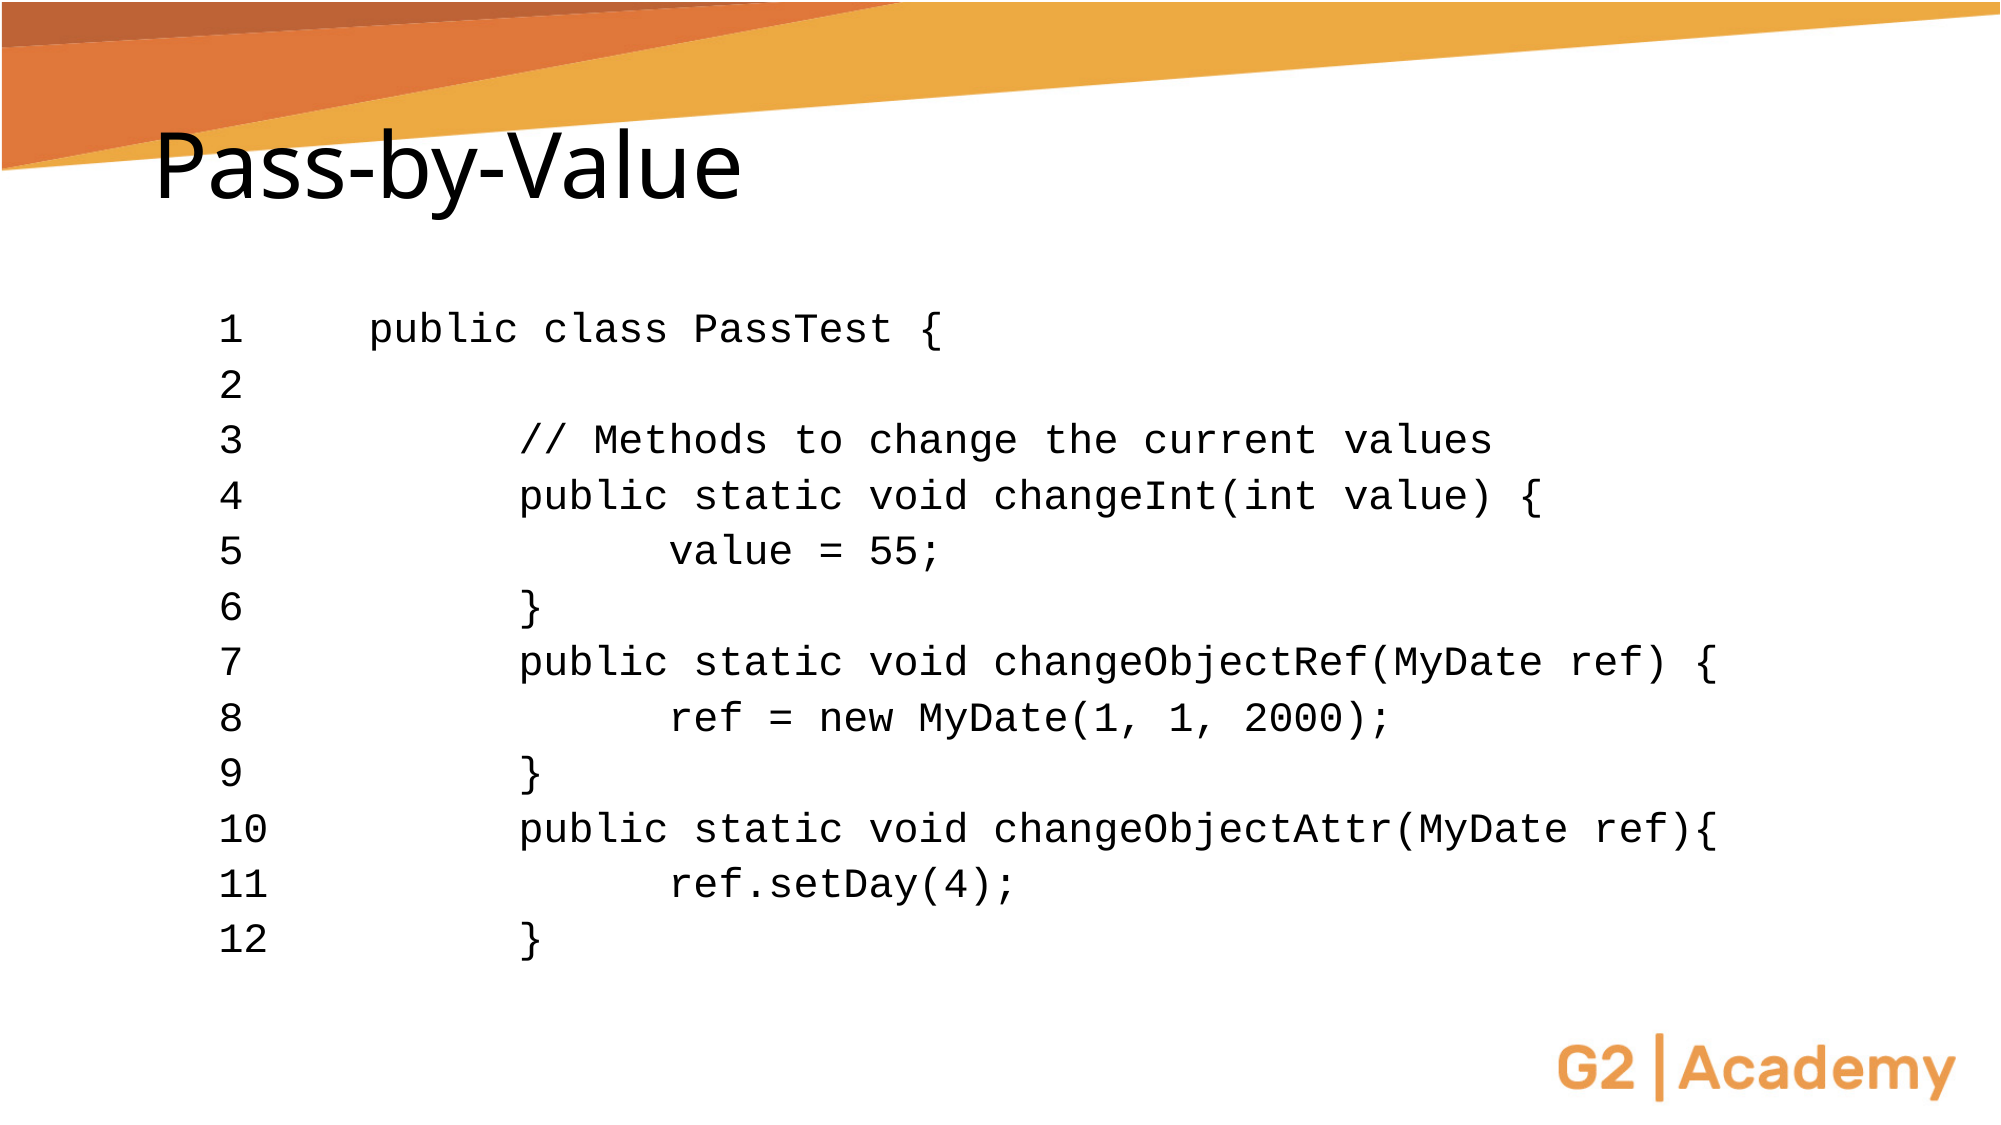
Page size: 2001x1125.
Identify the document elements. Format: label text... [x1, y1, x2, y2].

picture [1, 2, 2000, 1125]
list 1 public class PassTest { 2 3 // Methods to change the current values 4 public static void changeInt(int value) { 5 value = 55; 6 } 7 public static void changeObjectRef(MyDate ref) { 8 ref = new MyDate(1, 1, 2000); 9 } 10 public static void changeObjectAttr(MyDate ref){ 11 ref.setDay(4); 12 } [137, 299, 1863, 1014]
title Pass-by-Value [137, 59, 1863, 278]
